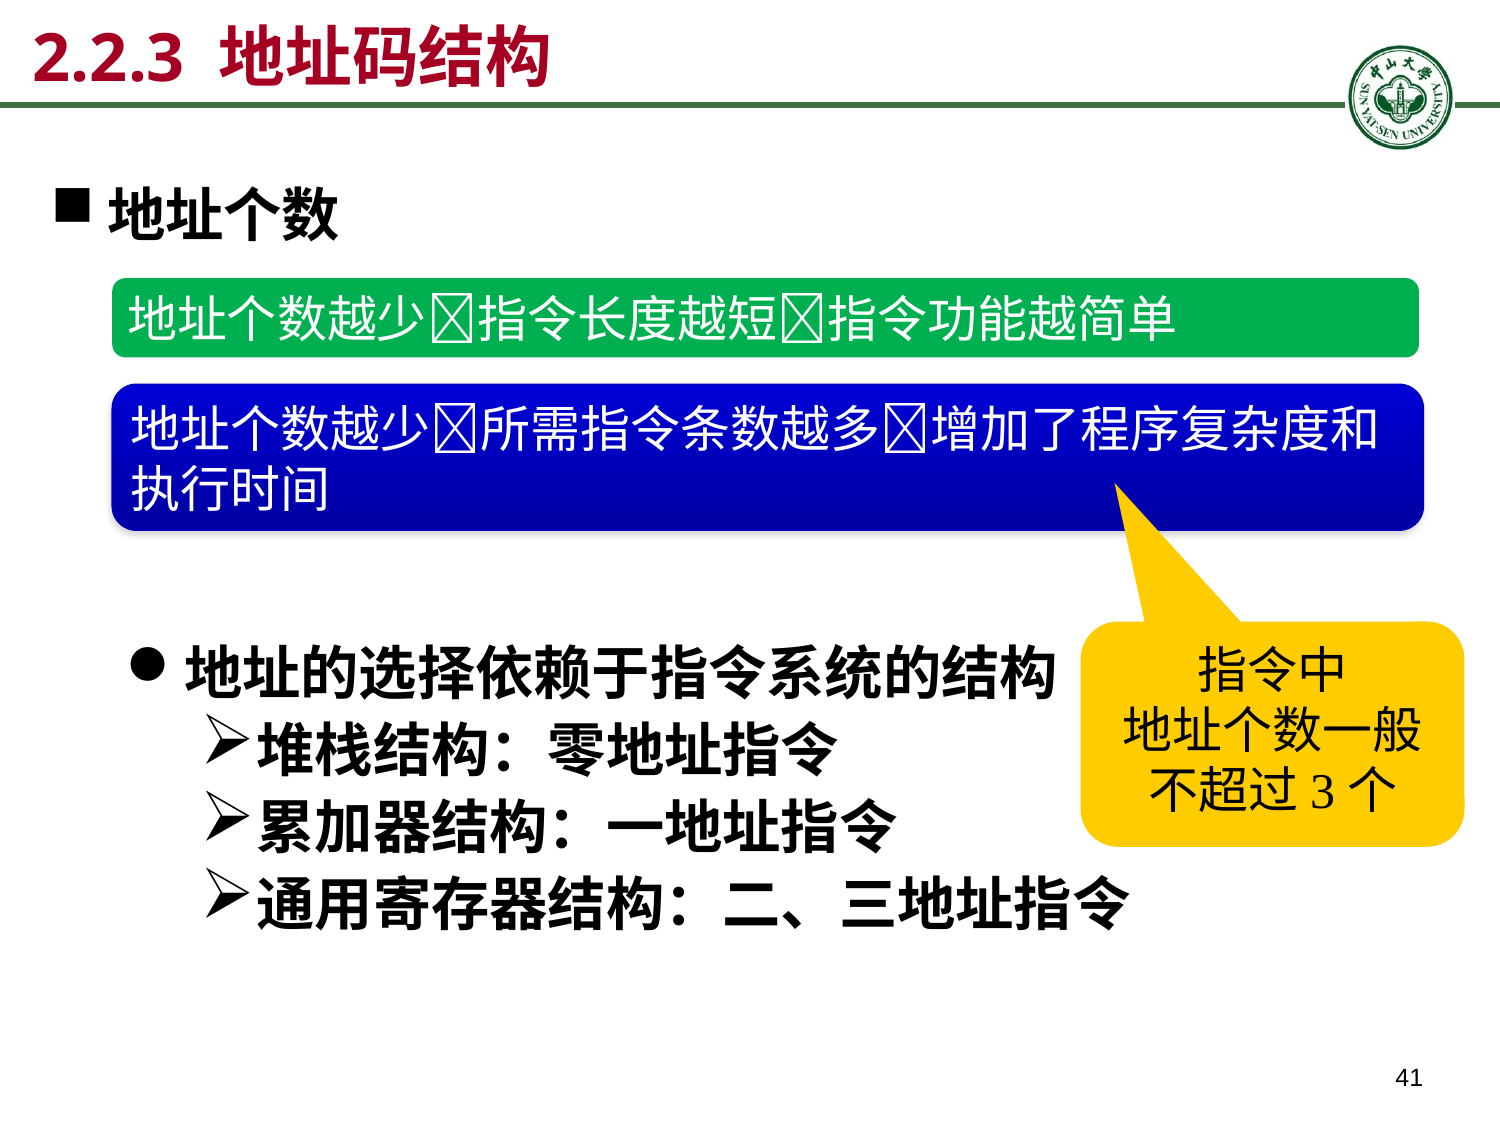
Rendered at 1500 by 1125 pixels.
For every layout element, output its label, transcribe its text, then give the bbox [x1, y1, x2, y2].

text_box 地址个数越少所需指令条数越多增加了程序复杂度和执行时间 [112, 384, 1424, 531]
text_box 地址个数越少指令长度越短指令功能越简单 [112, 278, 1419, 358]
picture [1345, 42, 1455, 137]
list 地址个数 地址的选择依赖于指令系统的结构 堆栈结构：零地址指令 累加器结构：一地址指令 通用寄存器结构：二、三地址指令 [39, 137, 1471, 909]
title 2.2.3 地址码结构 [17, 7, 873, 89]
text_box 指令中 地址个数一般 不超过3个 [1080, 482, 1465, 847]
